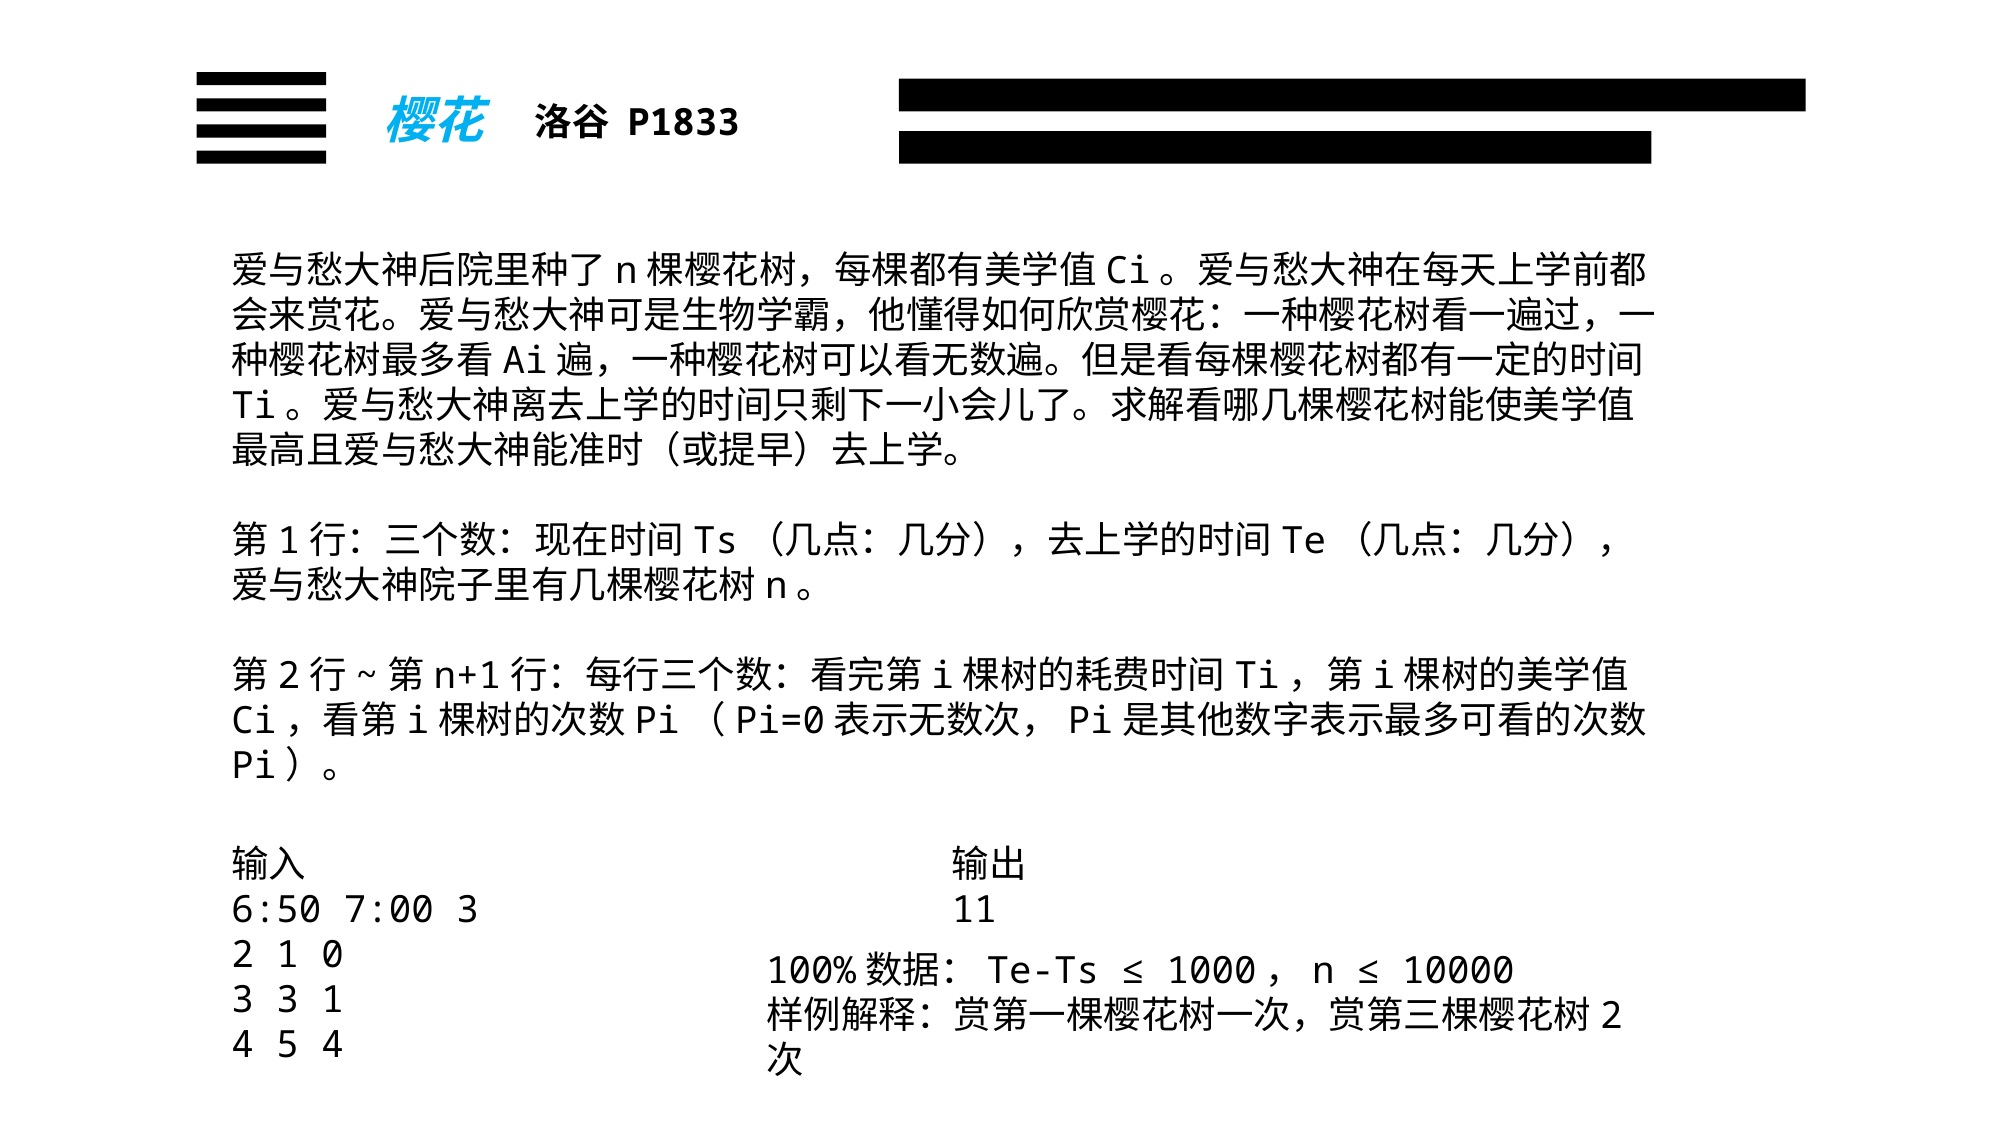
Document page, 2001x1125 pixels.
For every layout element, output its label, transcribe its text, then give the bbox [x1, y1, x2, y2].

text_box 洛谷 P1833 [519, 90, 755, 150]
text_box 樱花 [369, 81, 857, 157]
text_box [898, 130, 1652, 165]
text_box [898, 78, 1807, 112]
text_box 100%数据：Te-Ts ≤ 1000，n ≤ 10000 样例解释：赏第一棵樱花树一次，赏第三棵樱花树2次 [751, 938, 1683, 1125]
text_box 输出 11 [937, 832, 1701, 938]
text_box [196, 72, 327, 164]
text_box 输入 6:50 7:00 3 2 1 0 3 3 1 4 5 4 [216, 832, 891, 1073]
text_box 爱与愁大神后院里种了n棵樱花树，每棵都有美学值Ci。爱与愁大神在每天上学前都会来赏花。爱与愁大神可是生物学霸，他懂得如何欣赏樱花：一种樱花树看一遍过，一种樱花树最多看Ai遍，一种樱花树可以看无数遍。但是看每棵樱花树都有一定的时间Ti。爱与愁大神离去上学的时间只剩下一小会儿了。求解看哪几棵樱花树能使美学值最高且爱与愁大神能准时（或提早）去上学。 第1行：三个数：现在时间Ts（几点：几分），去上学的时间Te（几点：几分），爱与愁大神院子里有几棵樱花树n。 第2行~第n+1行：每行三个数：看完第i棵树的耗费时间Ti，第i棵树的美学值Ci，看第i棵树的次数Pi（Pi=0表示无数次，Pi是其他数字表示最多可看的次数Pi）。 [216, 239, 1683, 839]
